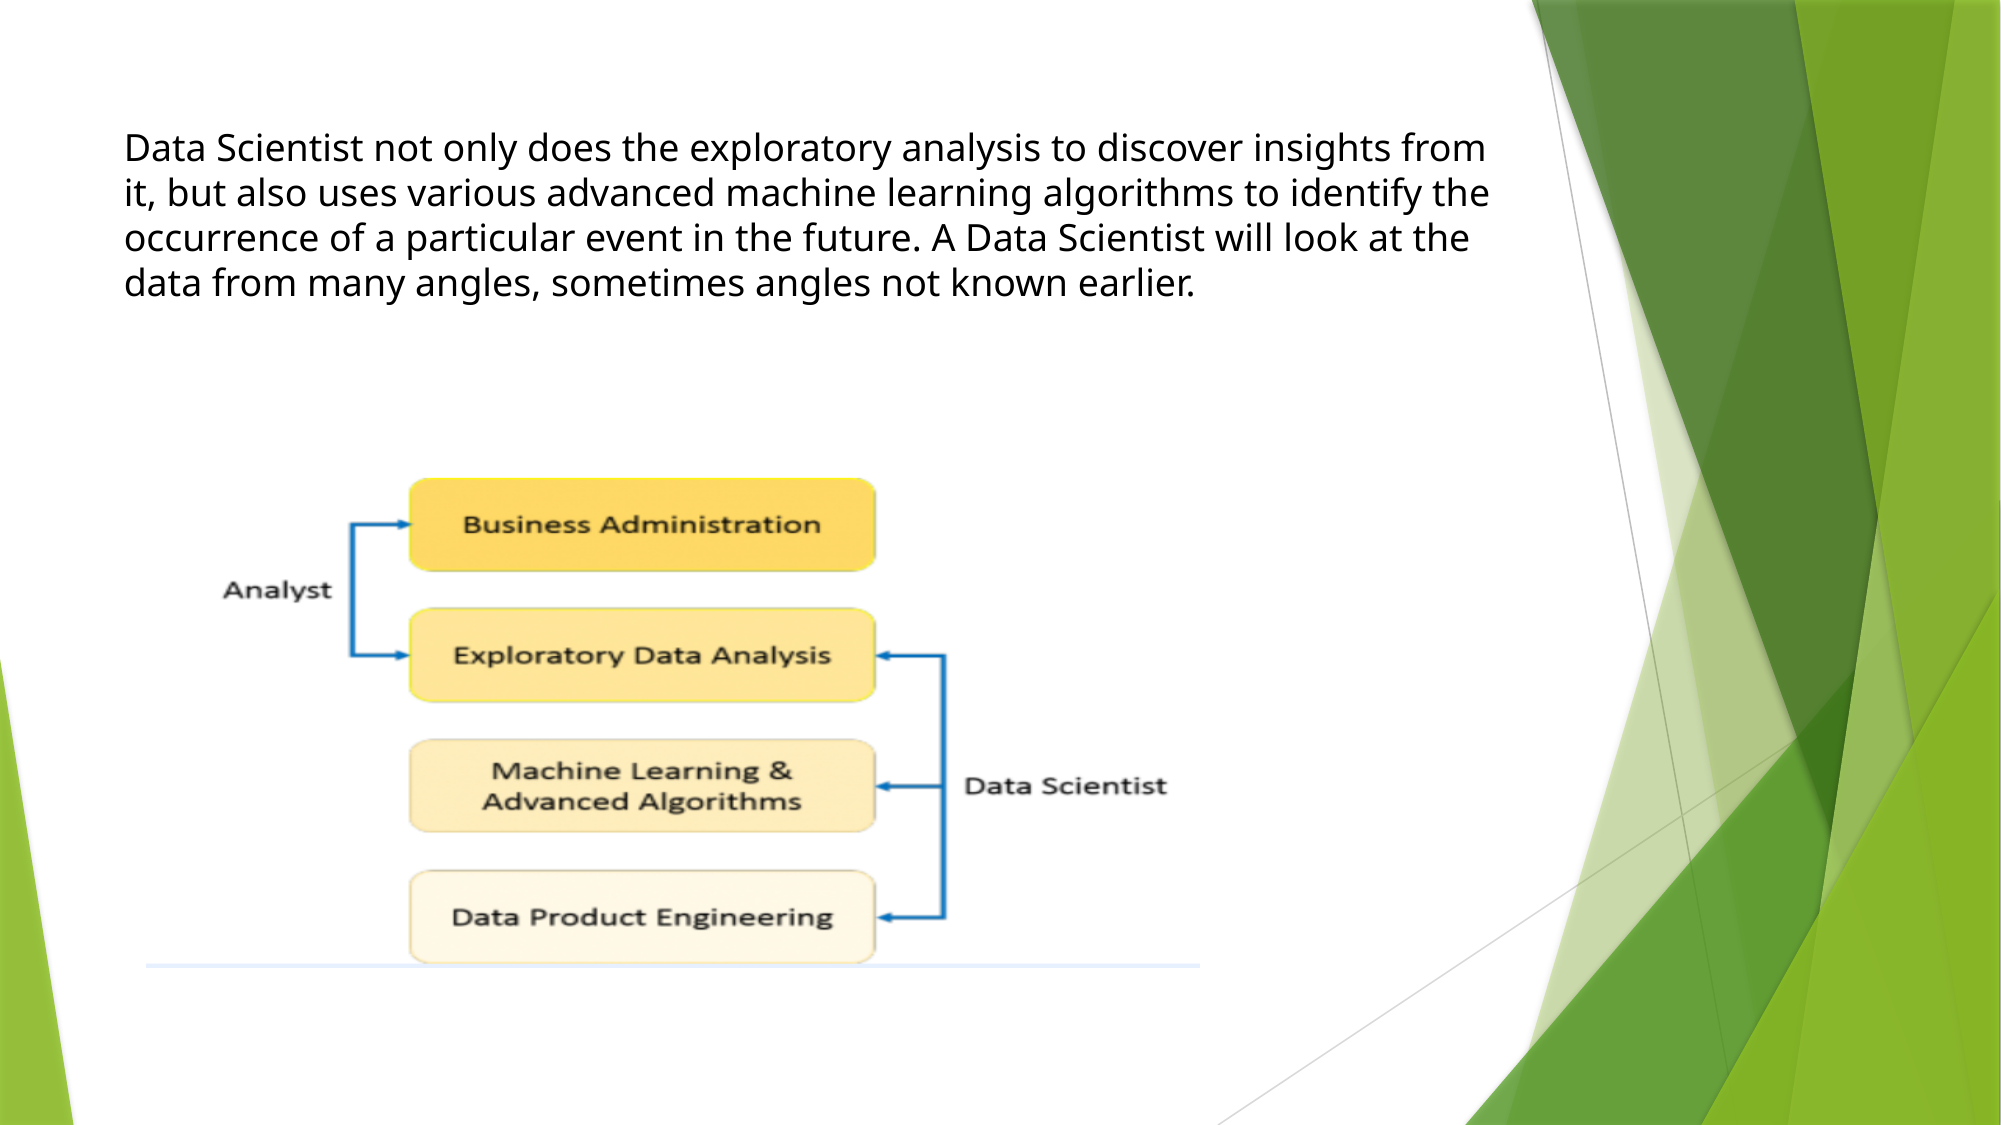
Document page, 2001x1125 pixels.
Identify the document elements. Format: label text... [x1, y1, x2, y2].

text_box Data Scientist not only does the exploratory analysis to discover insights from it, but also uses various advanced machine learning algorithms to identify the occurrence of a particular event in the future. A Data Scientist will look at the data from many angles, sometimes angles not known earlier. [109, 116, 1525, 312]
picture [145, 452, 1200, 969]
